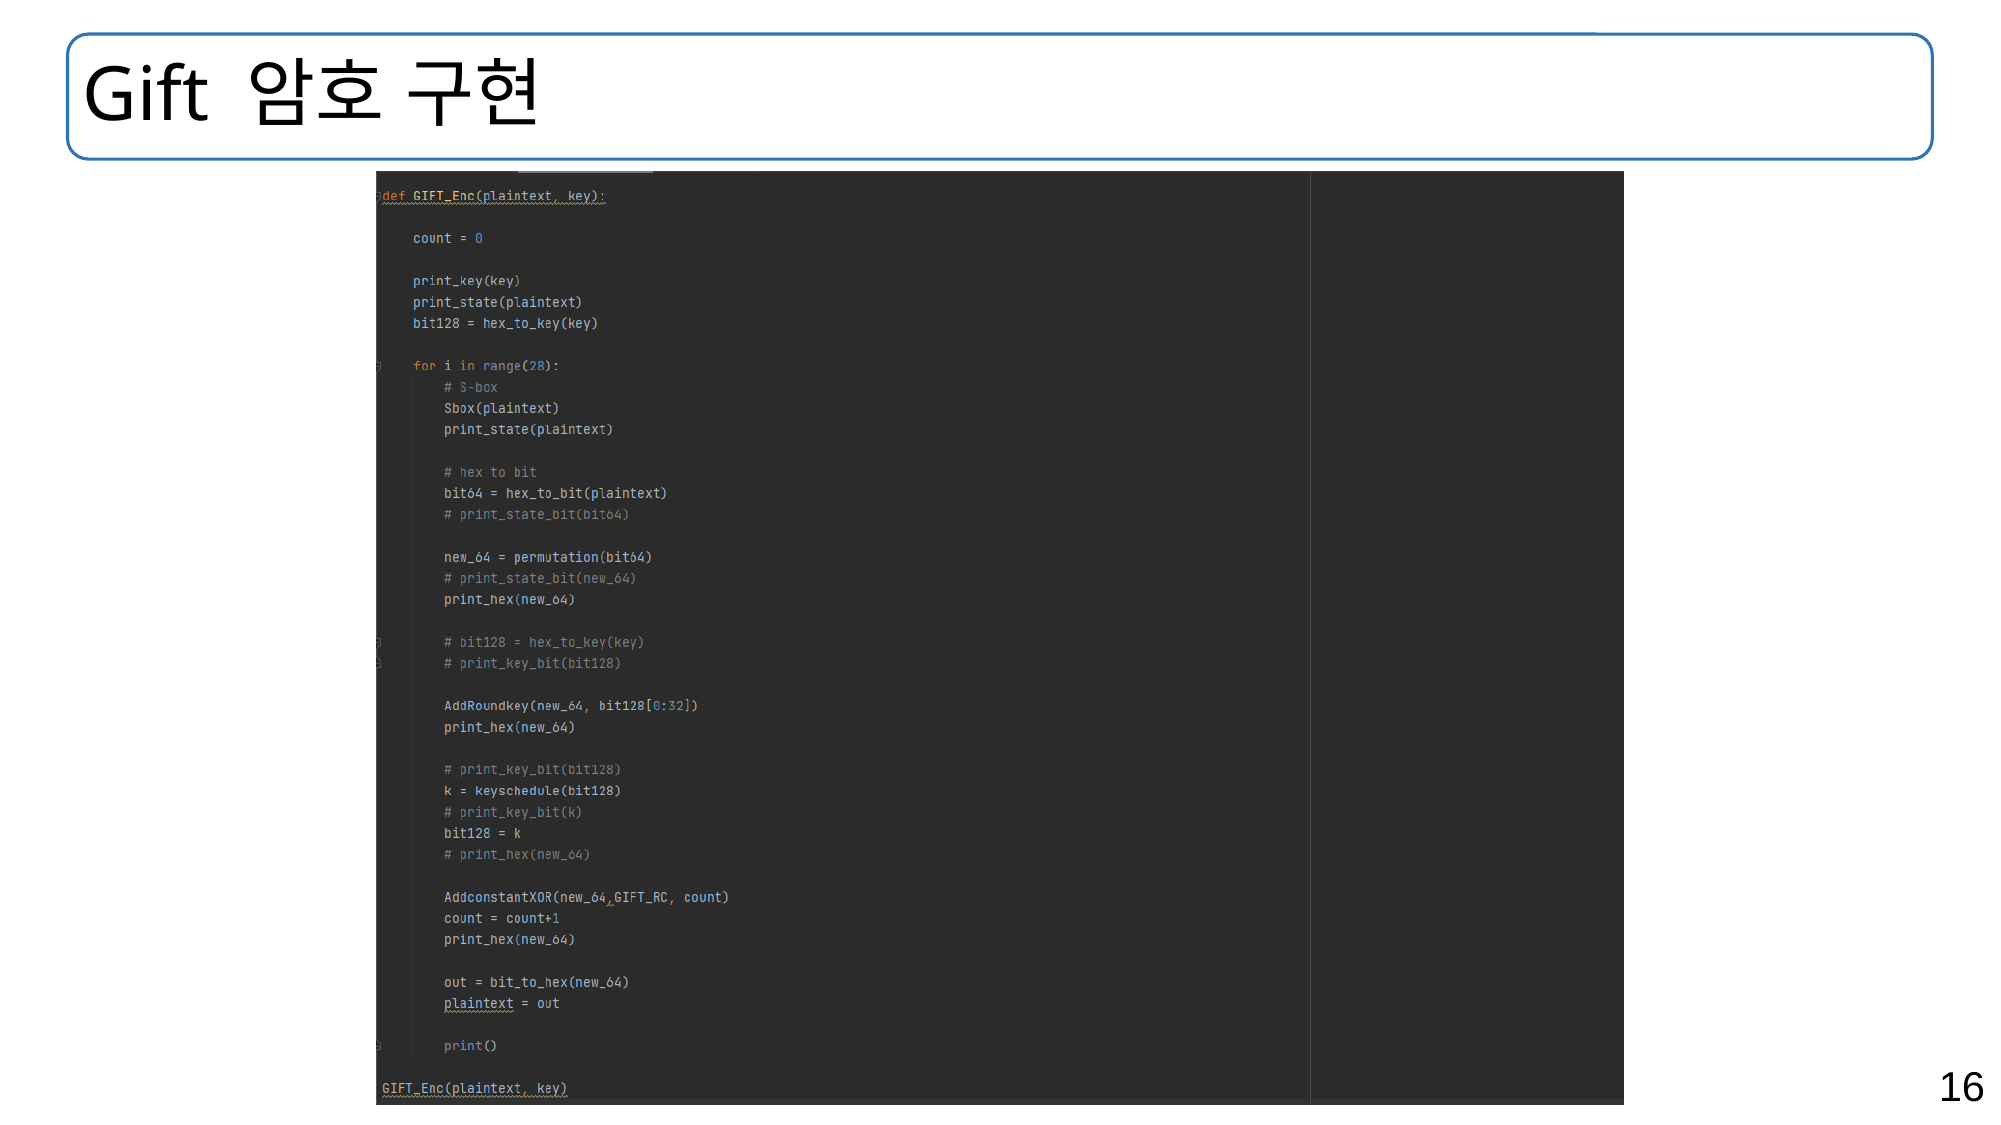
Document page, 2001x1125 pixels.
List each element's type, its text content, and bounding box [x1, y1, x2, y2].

picture [376, 171, 1624, 1105]
title Gift 암호 구현 [67, 34, 1933, 160]
